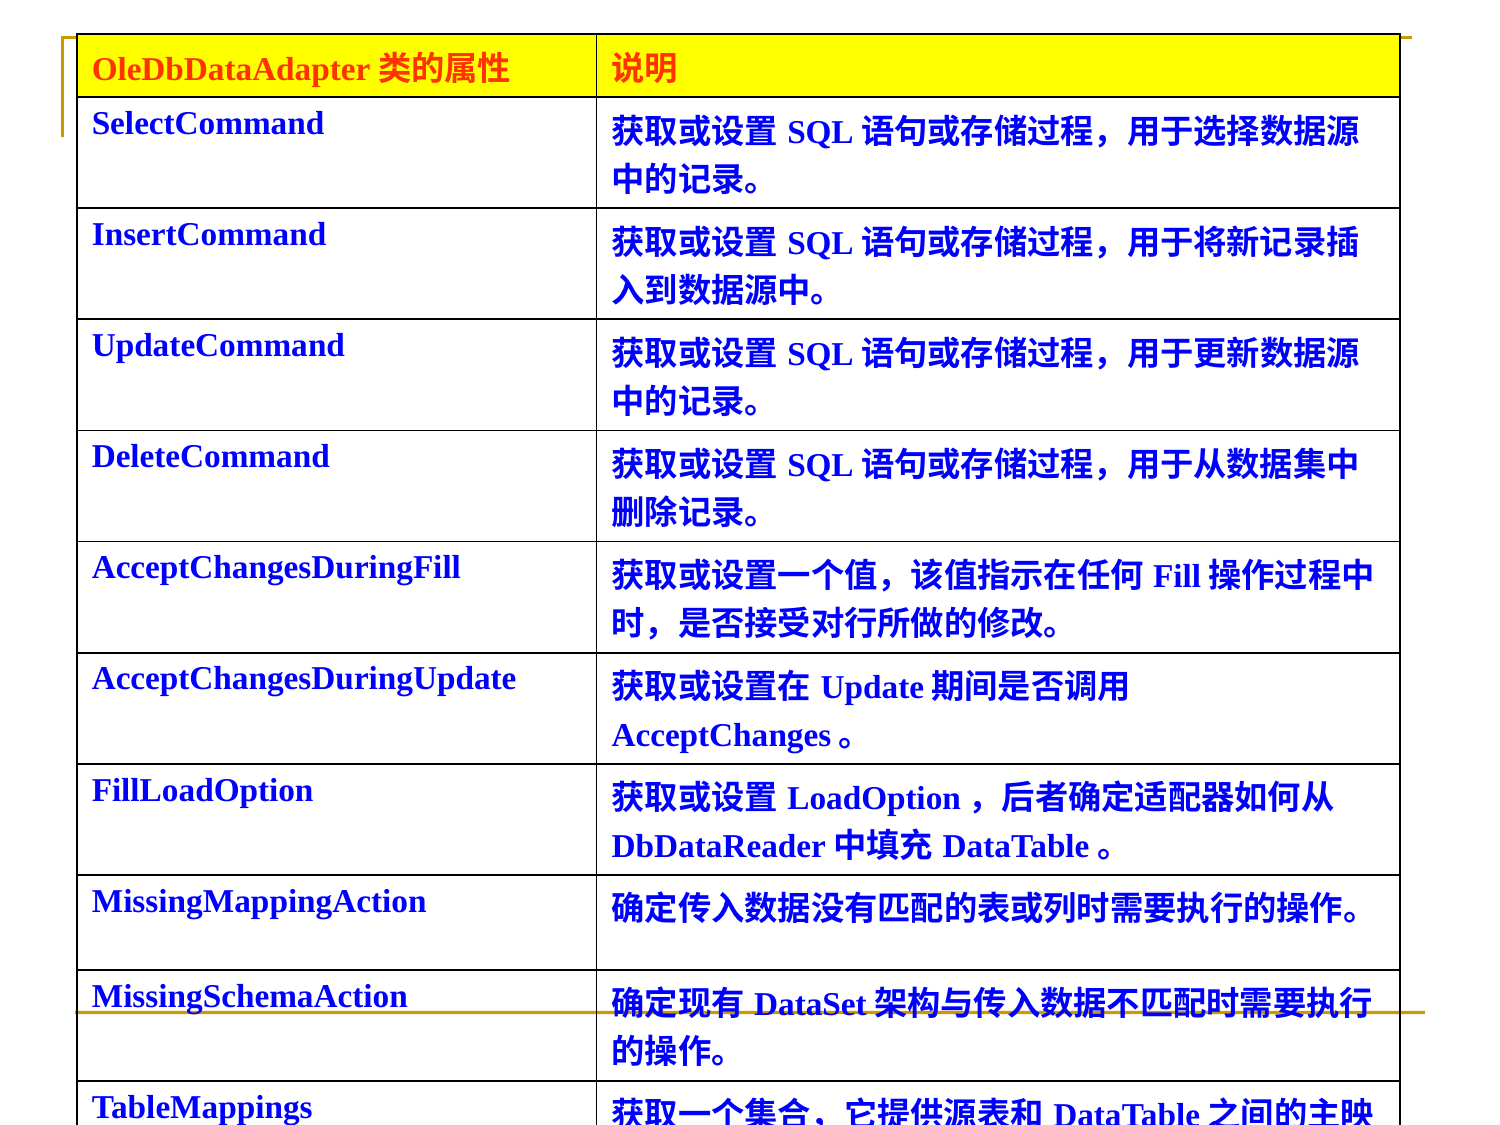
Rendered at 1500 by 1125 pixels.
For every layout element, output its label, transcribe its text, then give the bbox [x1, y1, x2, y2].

table_cell 确定传入数据没有匹配的表或列时需要执行的操作。 [597, 876, 1399, 969]
table_cell 获取一个集合，它提供源表和DataTable之间的主映射。 [597, 1082, 1399, 1125]
table_cell AcceptChangesDuringUpdate [78, 654, 596, 763]
table_header OleDbDataAdapter类的属性 [78, 35, 596, 96]
table_cell InsertCommand [78, 209, 596, 318]
table_cell SelectCommand [78, 98, 596, 207]
table_cell FillLoadOption [78, 765, 596, 874]
table_header 说明 [597, 35, 1399, 96]
table_cell 获取或设置在Update期间是否调用AcceptChanges。 [597, 654, 1399, 763]
table_cell TableMappings [78, 1082, 596, 1125]
table_cell AcceptChangesDuringFill [78, 542, 596, 652]
table_cell UpdateCommand [78, 320, 596, 430]
table_cell 获取或设置SQL语句或存储过程，用于从数据集中删除记录。 [597, 431, 1399, 541]
table_cell 获取或设置一个值，该值指示在任何Fill操作过程中时，是否接受对行所做的修改。 [597, 542, 1399, 652]
table_cell 获取或设置SQL语句或存储过程，用于选择数据源中的记录。 [597, 98, 1399, 207]
table_cell 获取或设置SQL语句或存储过程，用于将新记录插入到数据源中。 [597, 209, 1399, 318]
table_cell MissingMappingAction [78, 876, 596, 969]
table_cell 确定现有DataSet架构与传入数据不匹配时需要执行的操作。 [597, 971, 1399, 1080]
table_cell DeleteCommand [78, 431, 596, 541]
table_cell 获取或设置SQL语句或存储过程，用于更新数据源中的记录。 [597, 320, 1399, 430]
table_cell MissingSchemaAction [78, 971, 596, 1080]
table_cell 获取或设置LoadOption，后者确定适配器如何从DbDataReader中填充DataTable。 [597, 765, 1399, 874]
